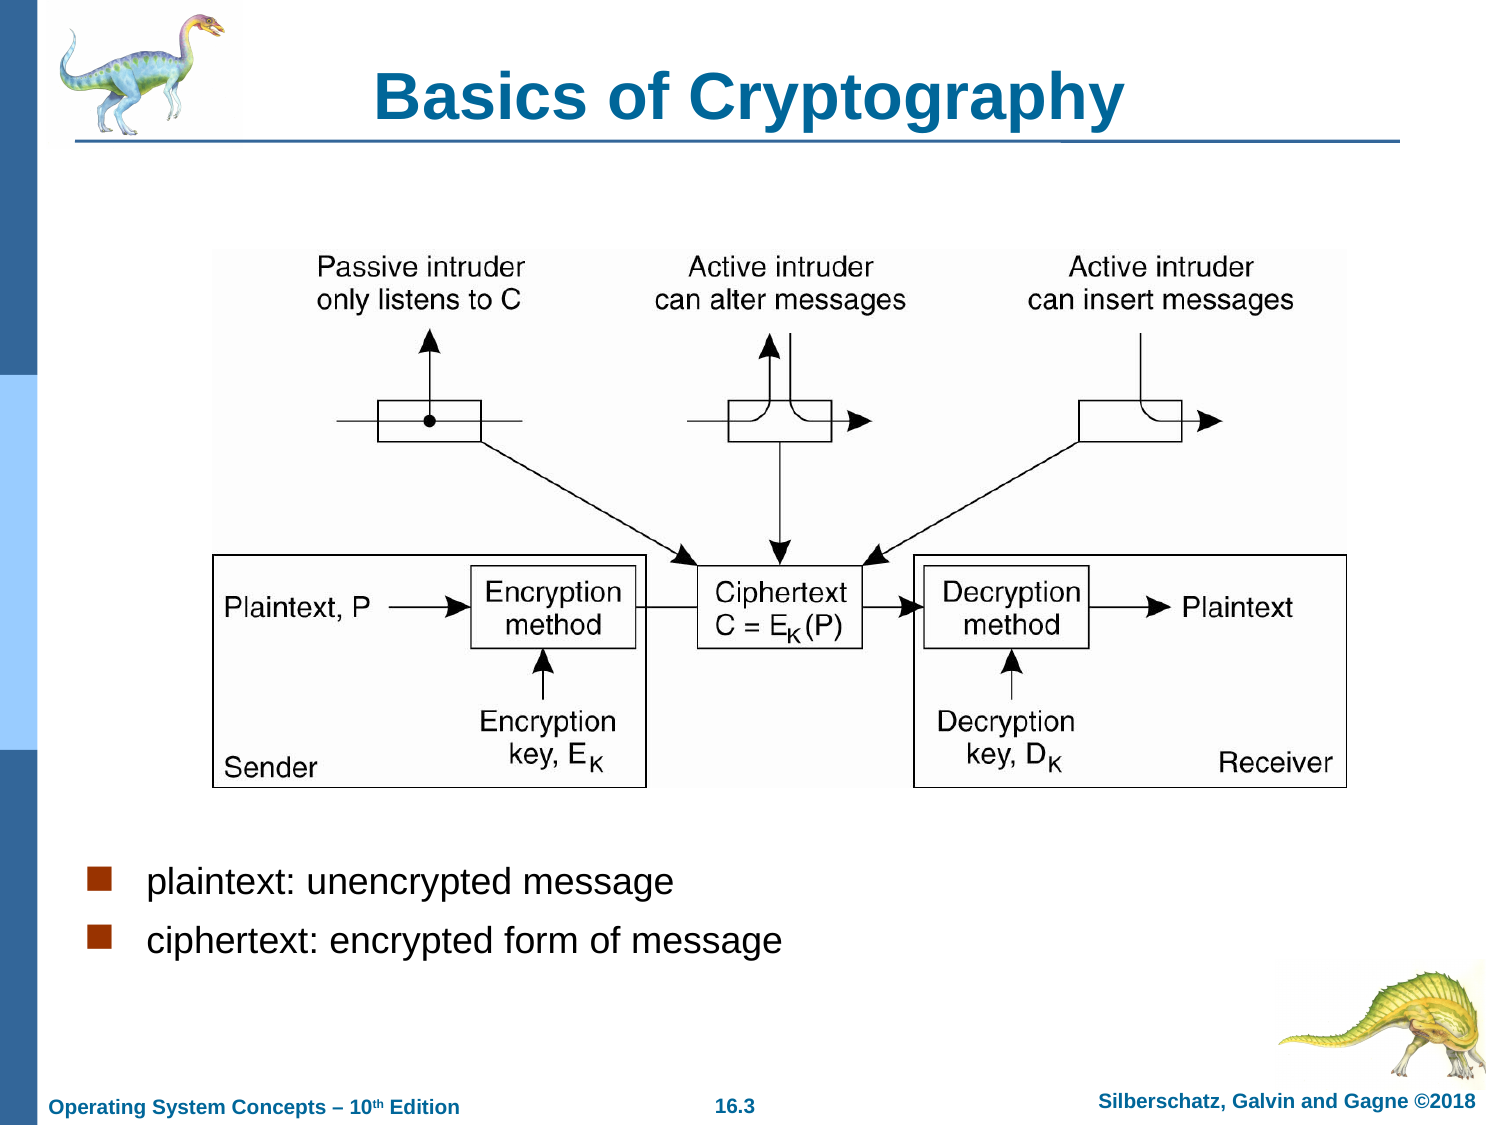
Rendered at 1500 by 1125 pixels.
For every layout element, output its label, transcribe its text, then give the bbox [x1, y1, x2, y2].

picture [212, 249, 1347, 788]
list plaintext: unencrypted message ciphertext: encrypted form of message [75, 849, 1425, 1005]
picture [1275, 959, 1486, 1090]
title Basics of Cryptography [75, 45, 1425, 141]
picture [46, 0, 243, 149]
